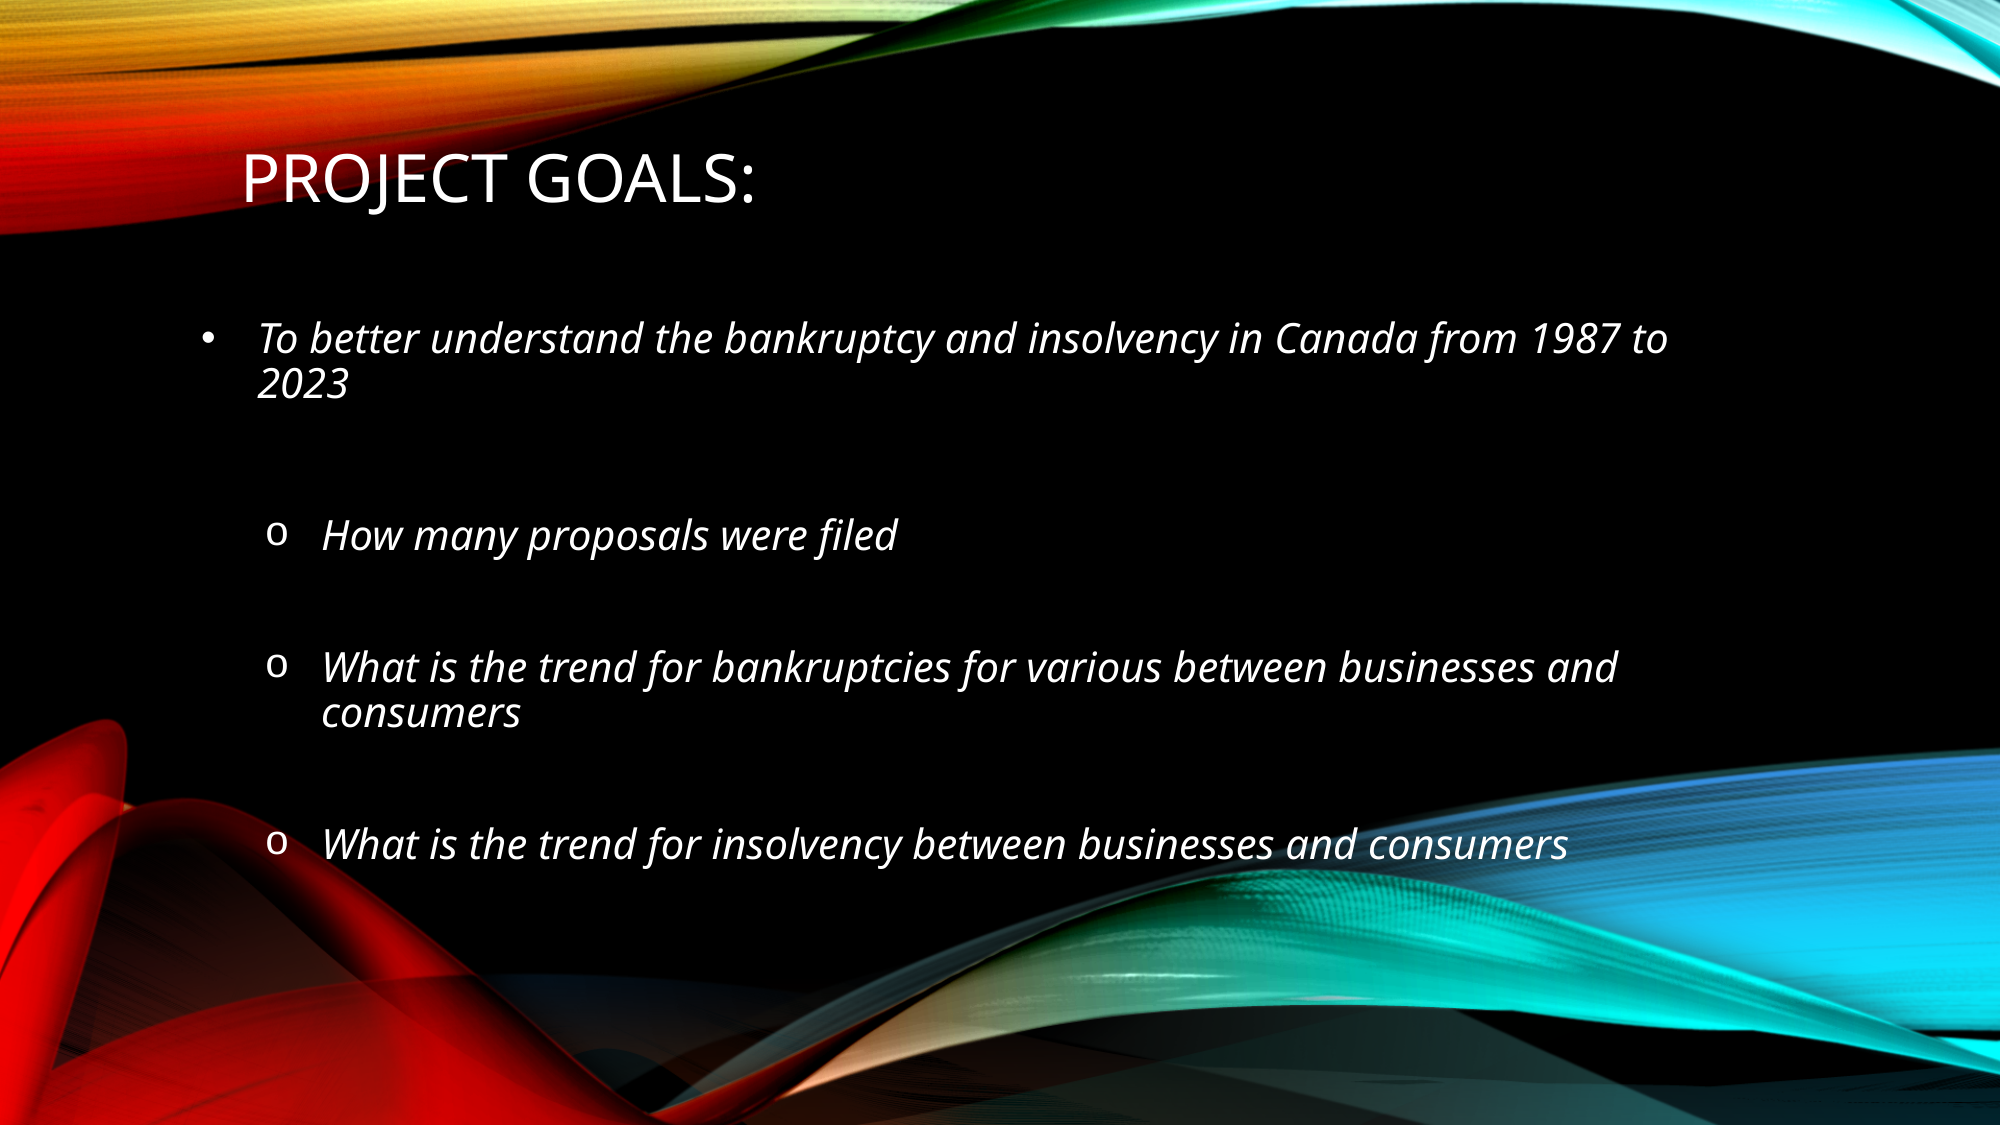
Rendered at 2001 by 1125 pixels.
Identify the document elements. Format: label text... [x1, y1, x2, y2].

picture [0, 0, 2000, 237]
subtitle To better understand the bankruptcy and insolvency in Canada from 1987 to 2023 [186, 309, 1775, 423]
text_box How many proposals were filed What is the trend for bankruptcies for various between businesses and consumers What is the trend for insolvency between businesses and consumers [249, 507, 1839, 942]
picture [0, 717, 2000, 1125]
title Project goals: [225, 111, 1775, 225]
